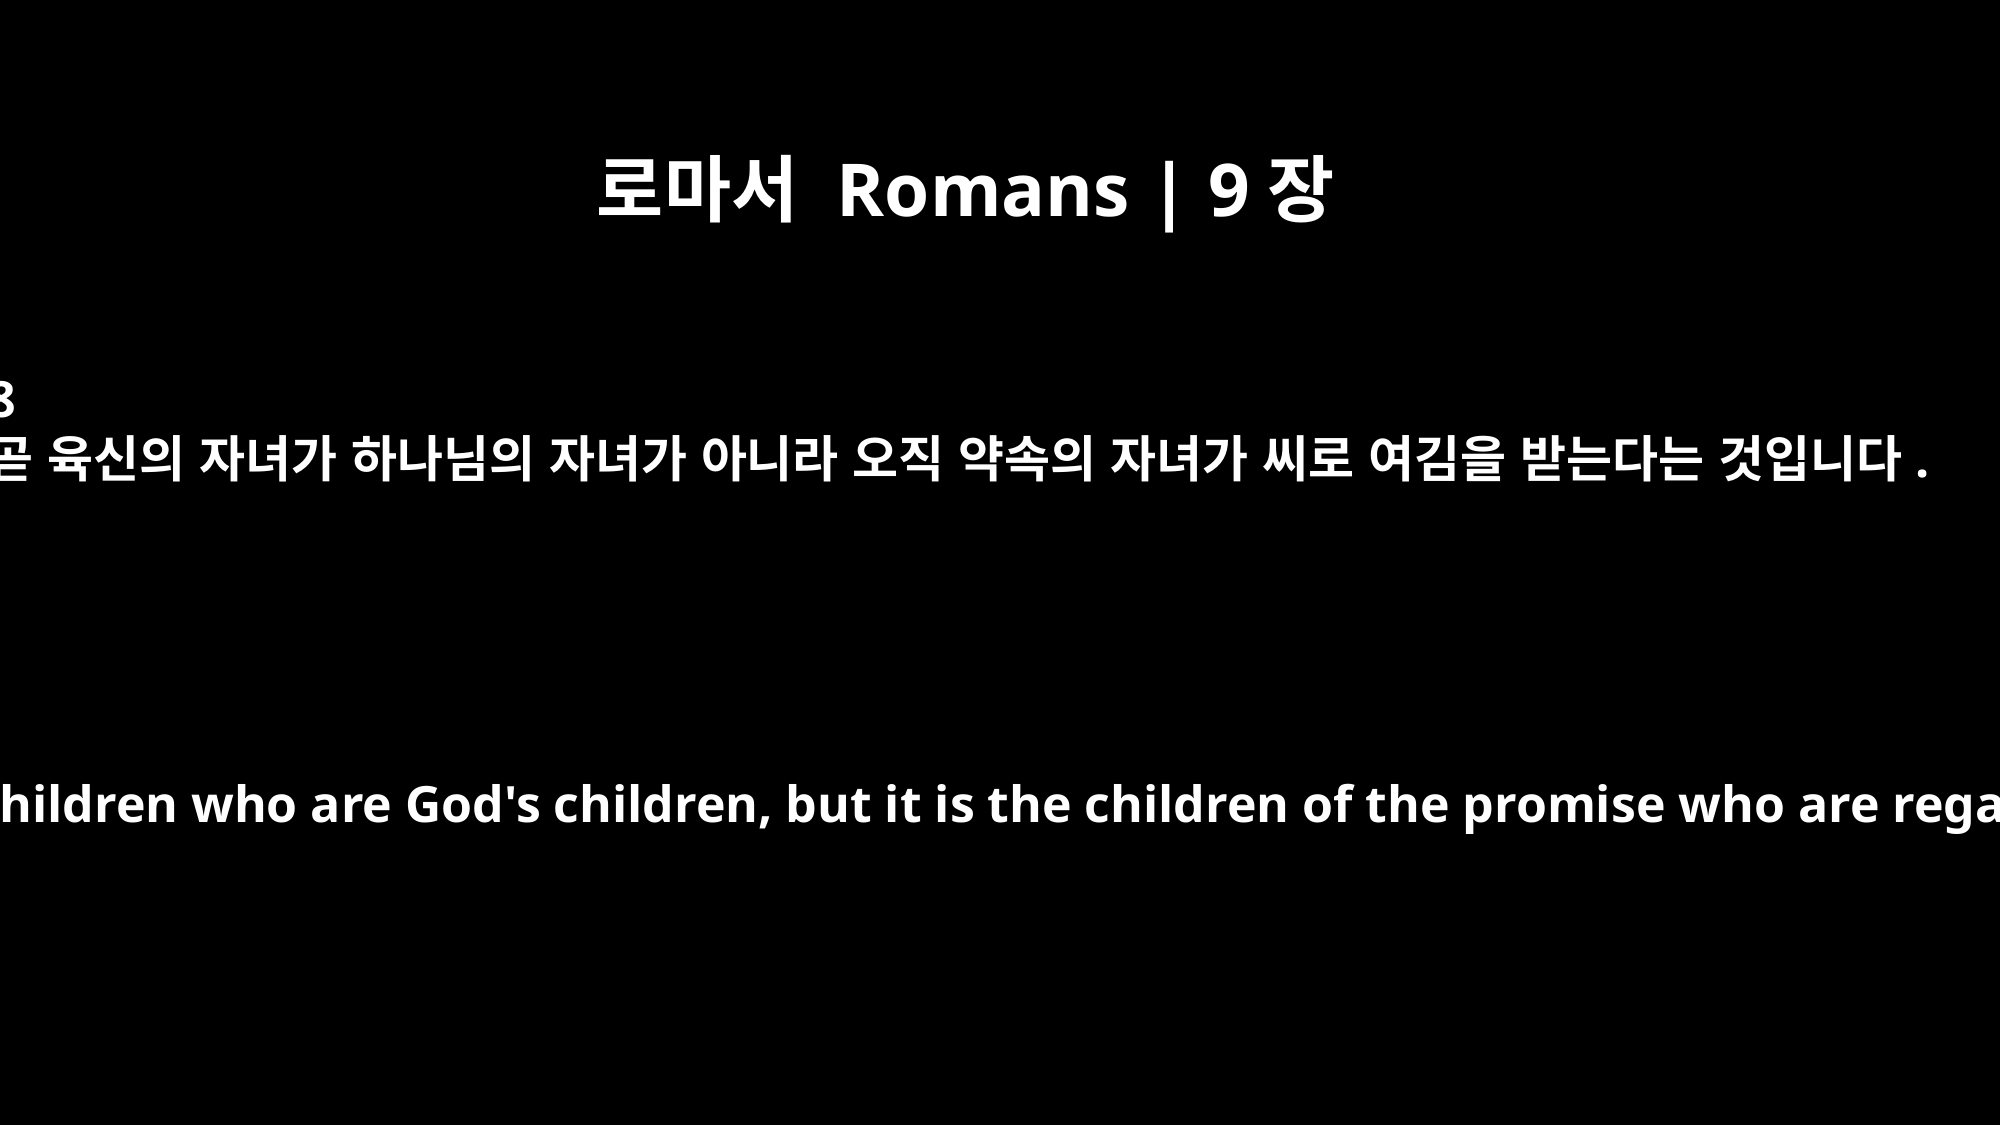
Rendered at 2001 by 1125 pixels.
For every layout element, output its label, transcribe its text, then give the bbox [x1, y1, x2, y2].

text_box 로마서 Romans | 9장 [582, 136, 1350, 239]
text_box In other words, it is not the natural children who are God's children, but it is the children of the promise who are regarded as Abraham's offspring. [0, 764, 2000, 840]
text_box 8 곧 육신의 자녀가 하나님의 자녀가 아니라 오직 약속의 자녀가 씨로 여김을 받는다는 것입니다. [0, 359, 1945, 495]
